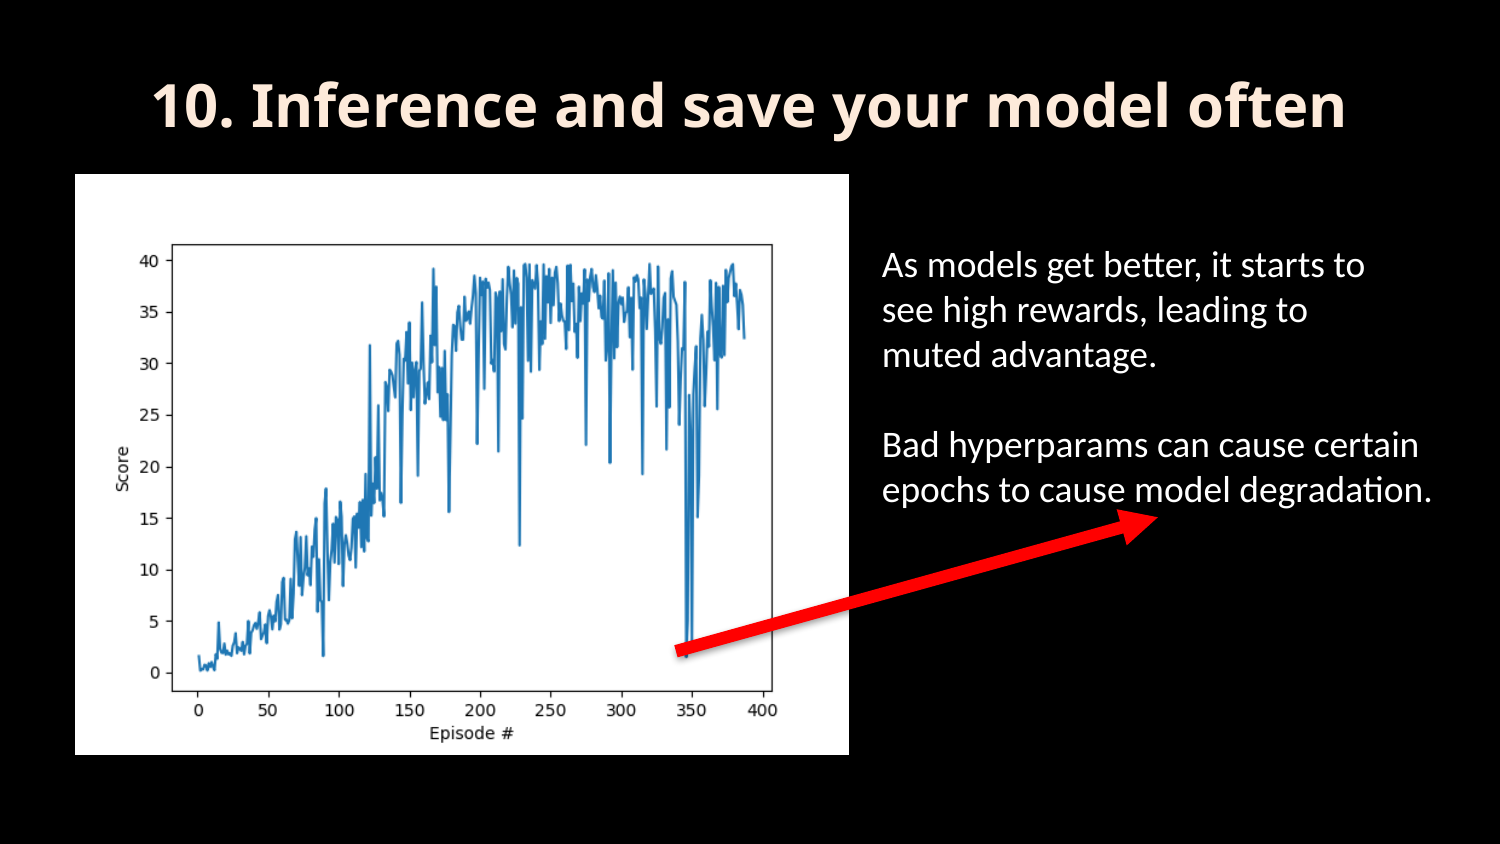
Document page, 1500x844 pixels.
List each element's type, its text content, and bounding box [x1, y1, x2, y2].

picture [74, 174, 849, 755]
title 10. Inference and save your model often [75, 33, 1425, 175]
text_box As models get better, it starts to see high rewards, leading to muted advantage. Bad hyperparams can cause certain epochs to cause model degradation. [867, 232, 1449, 518]
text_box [675, 520, 1159, 652]
